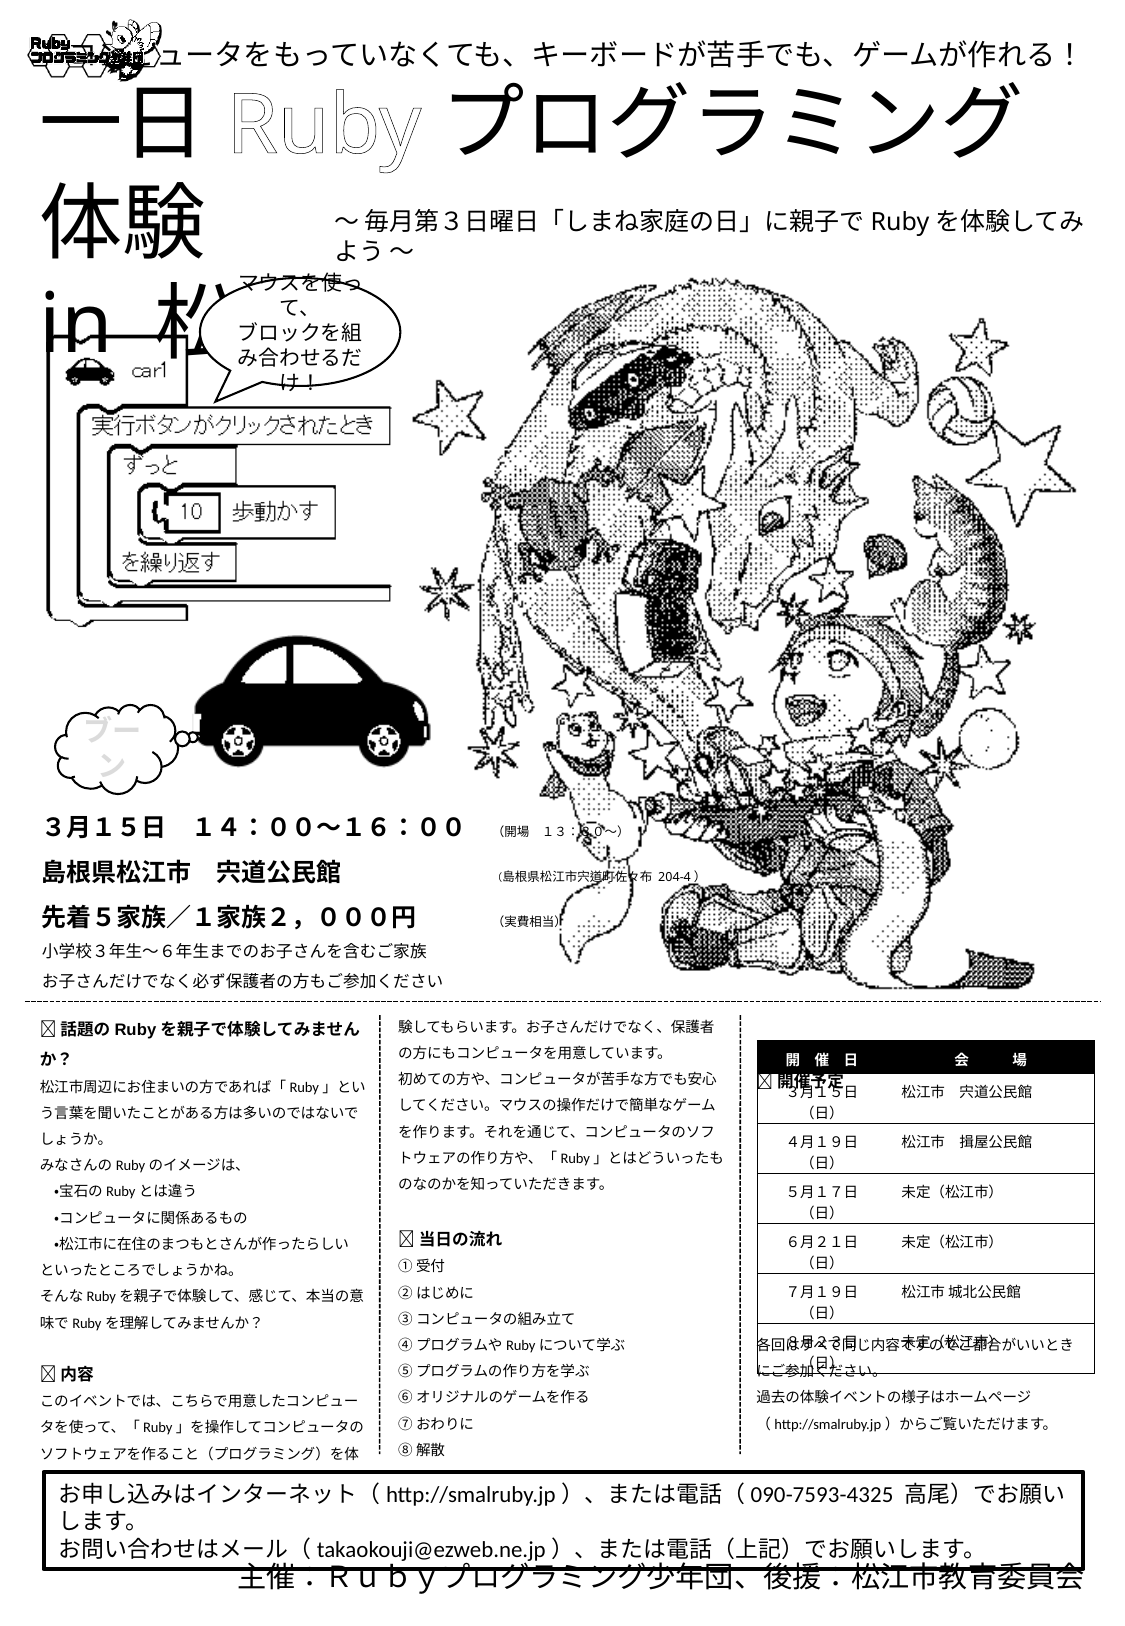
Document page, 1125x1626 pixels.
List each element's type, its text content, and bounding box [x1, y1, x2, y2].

text_box マウスを使って、 ブロックを組み合わせるだけ！ [205, 276, 378, 313]
table_cell 松江市 宍道公民館 [886, 1074, 1094, 1123]
text_box ３月１５日 １４：００～１６：００ （開場 １３：３０～） 島根県松江市 宍道公民館 （島根県松江市宍道町佐々布 204-4） 先着５家族／１家族２，０００円 （実費相当） 小学校３年生～６年生までのお子さんを含むご家族 お子さんだけでなく必ず保護者の方もご参加ください [27, 789, 378, 999]
text_box ～ 毎月第３日曜日「しまね家庭の日」に親子でRubyを体験してみよう ～ [319, 197, 1100, 273]
text_box お申し込みはインターネット（http://smalruby.jp）、または電話（090-7593-4325 高尾）でお願いします。 お問い合わせはメール（takaokouji@ezweb.ne.jp）、または電話（上記）でお願いします。 [43, 1473, 1084, 1550]
table_cell 未定（松江市） [886, 1224, 1094, 1273]
table_cell 未定（松江市） [886, 1174, 1094, 1223]
table_cell ４月１９日（日） [758, 1124, 886, 1173]
table_cell ７月１９日（日） [758, 1274, 886, 1323]
table_header 開 催 日 [758, 1041, 886, 1073]
table_cell ３月１５日（日） [758, 1074, 886, 1123]
table_cell ５月１７日（日） [758, 1174, 886, 1223]
table_cell ８月２３日（日） [758, 1324, 886, 1373]
text_box コンピュータをもっていなくても、キーボードが苦手でも、ゲームが作れる！ [162, 29, 1100, 79]
table_header 会 場 [886, 1041, 1094, 1073]
table_cell 未定（松江市） [886, 1324, 1094, 1373]
picture [38, 260, 1125, 1006]
text_box 主催：Ｒｕｂｙプログラミング少年団、後援：松江市教育委員会 [24, 1550, 1100, 1601]
table_cell ６月２１日（日） [758, 1224, 886, 1273]
table_cell 松江市 城北公民館 [886, 1274, 1094, 1323]
text_box 📌話題のRubyを親子で体験してみませんか？ 松江市周辺にお住まいの方であれば「Ruby」という言葉を聞いたことがある方は多いのではないでしょうか。 みなさんのRubyのイメージは、 ・宝石のRubyとは違う ・コンピュータに関係あるもの ・松江市に在住のまつもとさんが作ったらしい といったところでしょうかね。 そんなRubyを親子で体験して、感じて、本当の意味でRubyを理解してみませんか？ 📌内容 このイベントでは、こちらで用意したコンピュータを使って、「Ruby」を操作してコンピュータのソフトウェアを作ること（プログラミング）を体験してもらいます。お子さんだけでなく、保護者の方にもコンピュータを用意しています。 初めての方や、コンピュータが苦手な方でも安心してください。マウスの操作だけで簡単なゲームを作ります。それを通じて、コンピュータのソフトウェアの作り方や、「Ruby」とはどういったものなのかを知っていただきます。 📌当日の流れ ①受付 ②はじめに ③コンピュータの組み立て ④プログラムやRubyについて学ぶ ⑤プログラムの作り方を学ぶ ⑥オリジナルのゲームを作る ⑦おわりに ⑧解散 📌開催予定 各回はすべて同じ内容ですのでご都合がいいときにご参加ください。 過去の体験イベントの様子はホームページ（http://smalruby.jp）からご覧いただけます。 [24, 1002, 1100, 1473]
table_cell 松江市 揖屋公民館 [886, 1124, 1094, 1173]
text_box ブーン [53, 703, 178, 796]
text_box 一日Rubyプログラミング体験 in 松江 [24, 79, 1100, 377]
picture [25, 18, 162, 82]
